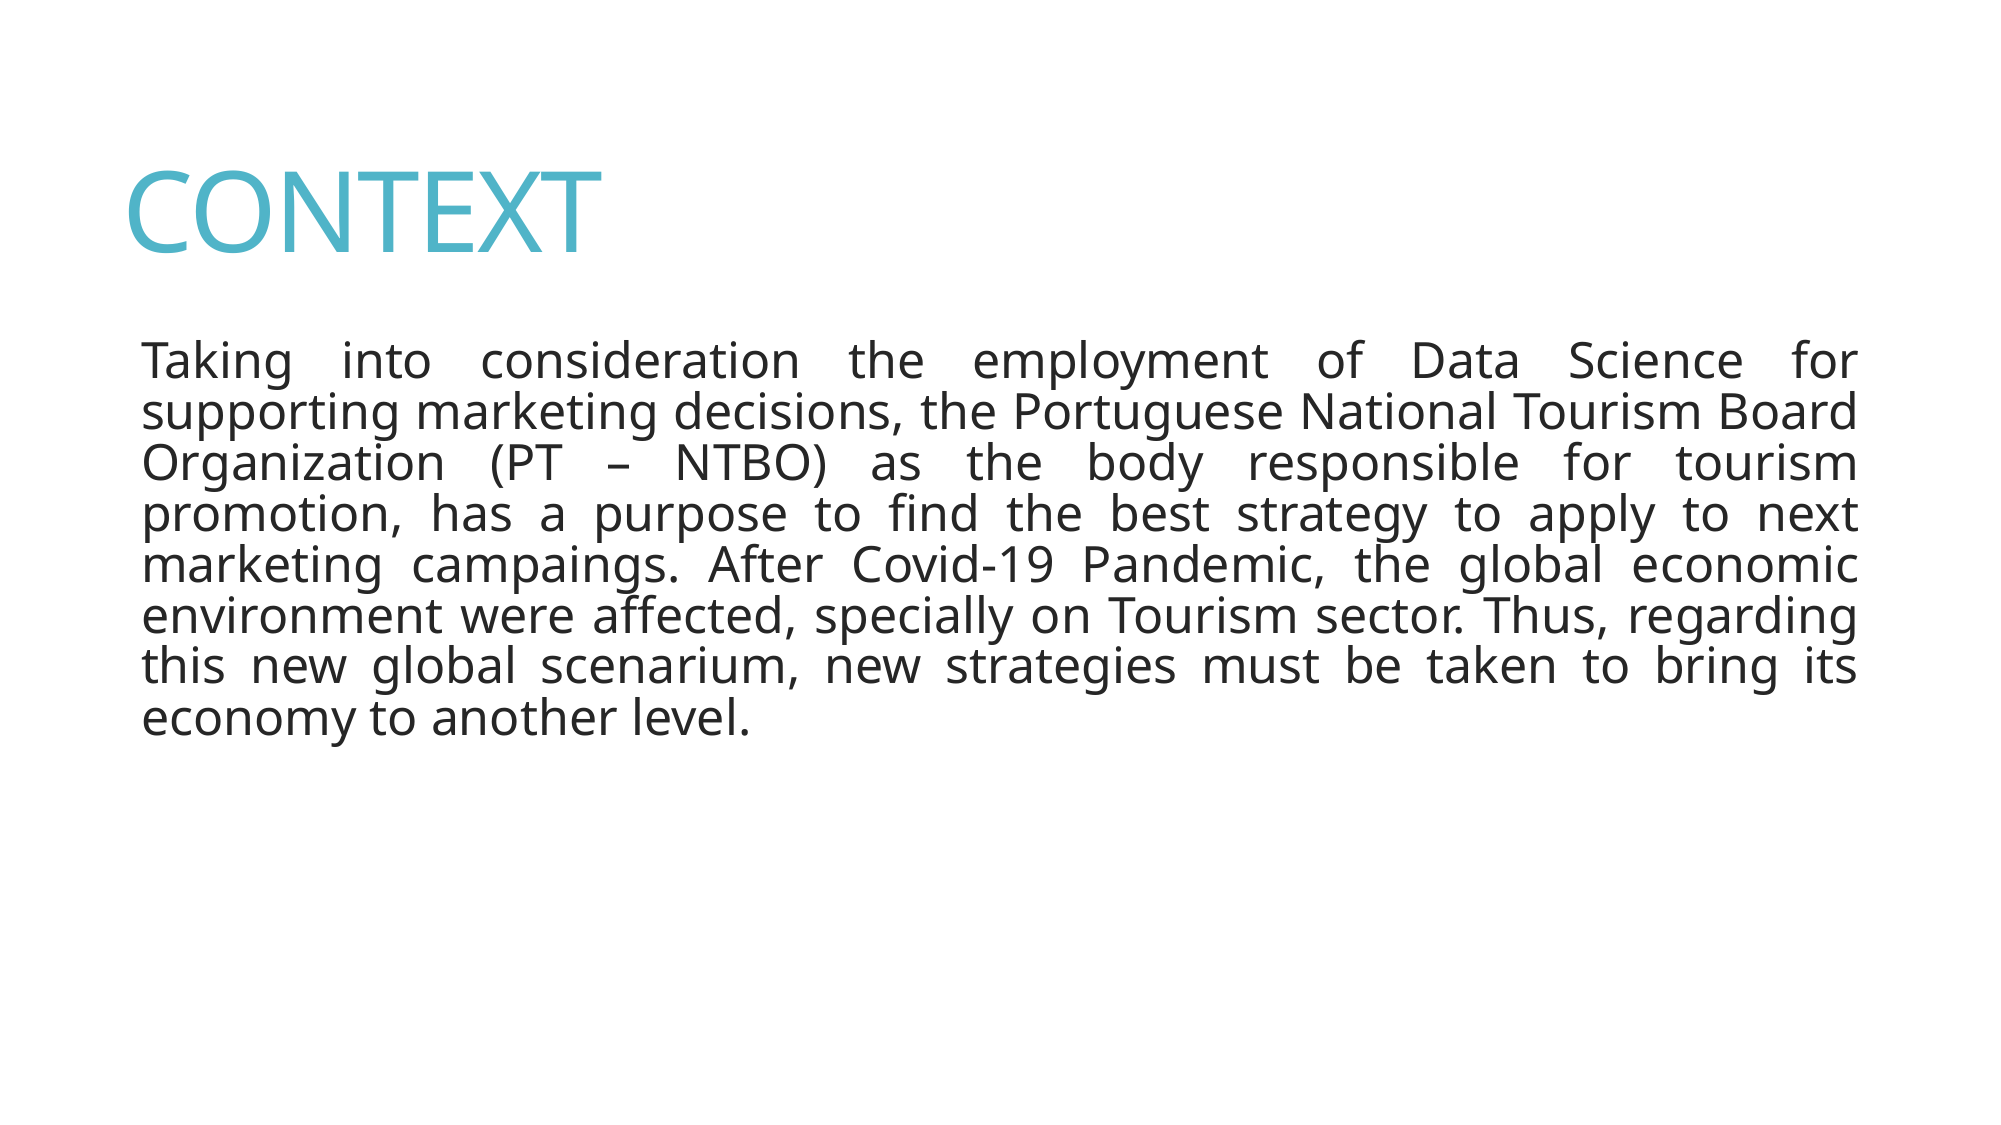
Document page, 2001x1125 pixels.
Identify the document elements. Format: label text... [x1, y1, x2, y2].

list Taking into consideration the employment of Data Science for supporting marketing decisions, the Portuguese National Tourism Board Organization (PT – NTBO) as the body responsible for tourism promotion, has a purpose to find the best strategy to apply to next marketing campaings. After Covid-19 Pandemic, the global economic environment were affected, specially on Tourism sector. Thus, regarding this new global scenarium, new strategies must be taken to bring its economy to another level. [111, 329, 1876, 948]
title CONTEXT [107, 81, 1875, 354]
